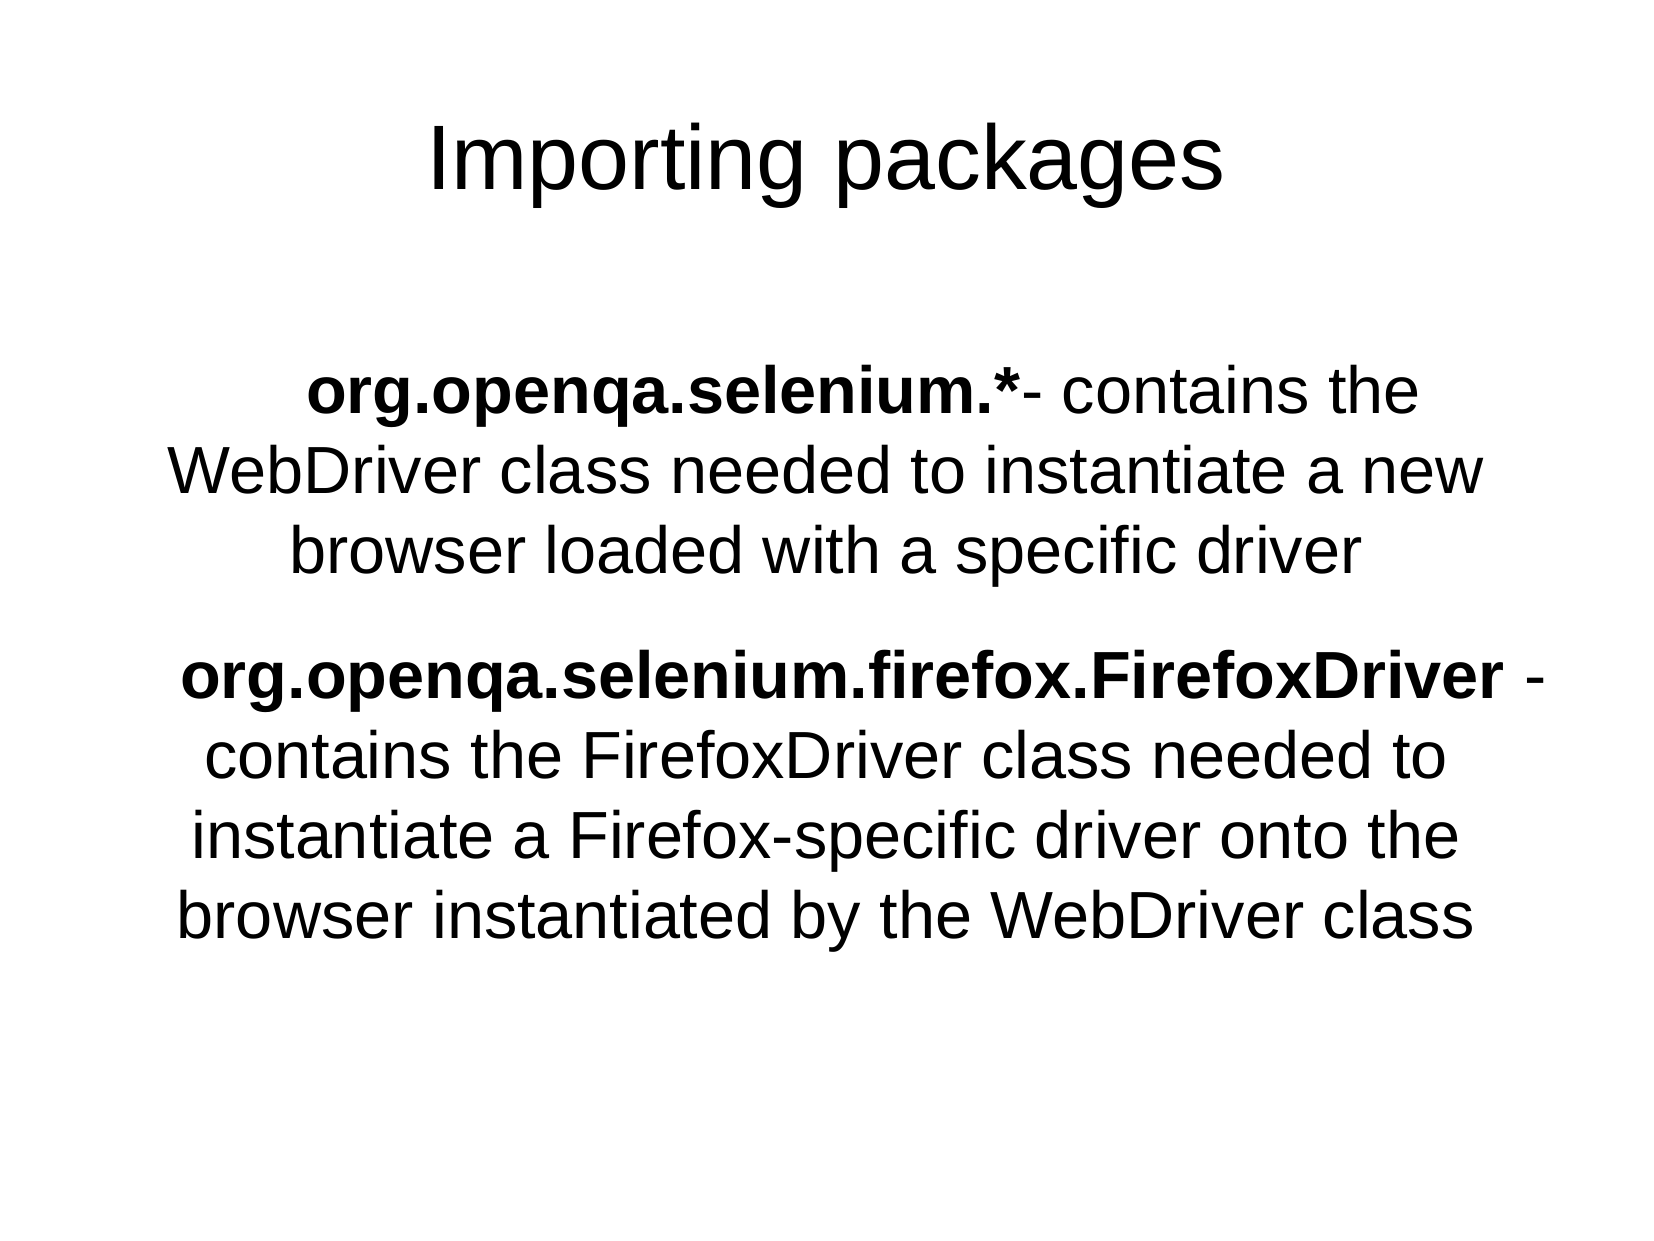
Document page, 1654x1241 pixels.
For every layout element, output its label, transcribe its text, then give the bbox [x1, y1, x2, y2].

text_box Importing packages [82, 49, 1571, 256]
text_box org.openqa.selenium.*- contains the WebDriver class needed to instantiate a new browser loaded with a specific driver org.openqa.selenium.firefox.FirefoxDriver - contains the FirefoxDriver class needed to instantiate a Firefox-specific driver onto the browser instantiated by the WebDriver class [82, 275, 1571, 1024]
